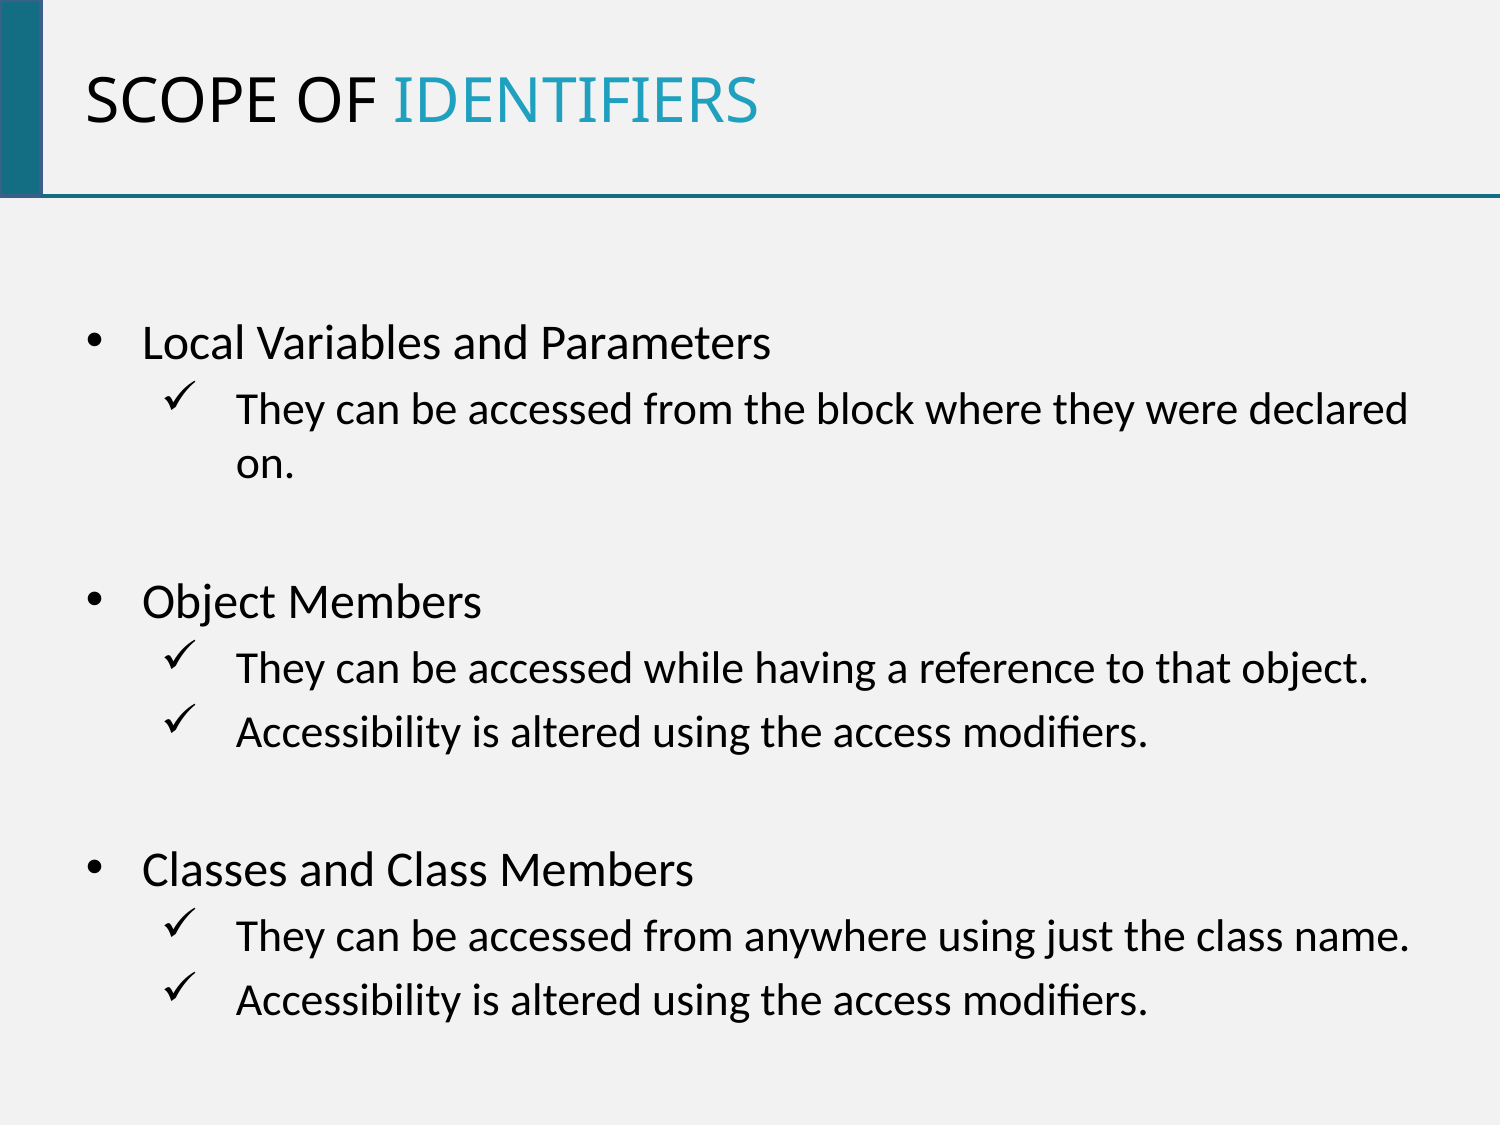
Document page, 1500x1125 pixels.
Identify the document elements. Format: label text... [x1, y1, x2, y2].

text_box [0, 0, 43, 198]
text_box Scope of identifiers [70, 0, 1294, 194]
list Local Variables and Parameters They can be accessed from the block where they were declared on. Object Members They can be accessed while having a reference to that object. Accessibility is altered using the access modifiers. Classes and Class Members They can be accessed from anywhere using just the class name. Accessibility is altered using the access modifiers. [70, 231, 1430, 1088]
